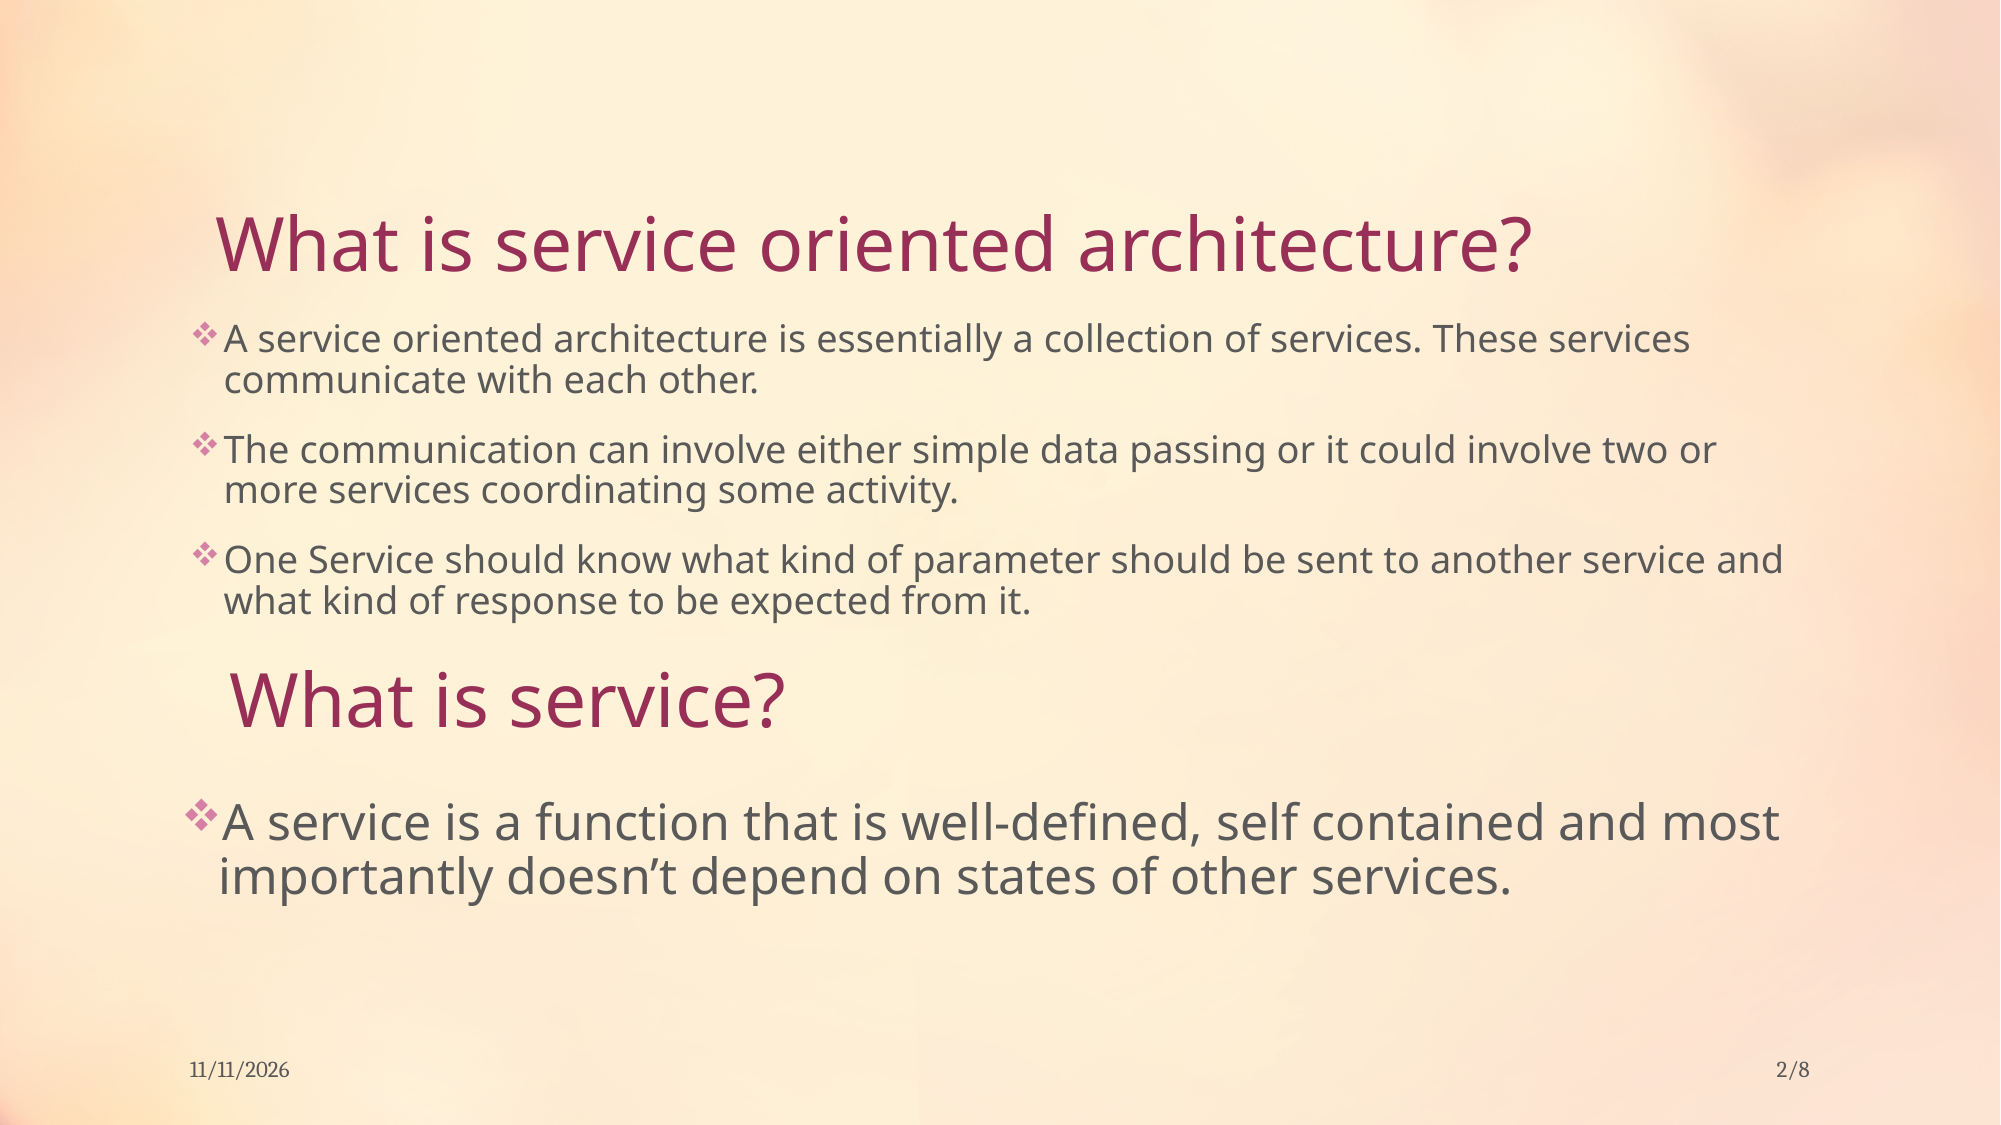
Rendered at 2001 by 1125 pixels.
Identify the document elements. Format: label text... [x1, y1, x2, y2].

list A service oriented architecture is essentially a collection of services. These services communicate with each other. The communication can involve either simple data passing or it could involve two or more services coordinating some activity. One Service should know what kind of parameter should be sent to another service and what kind of response to be expected from it. [174, 312, 1825, 632]
slide_number 2/8 [1644, 1050, 1825, 1088]
text_box What is service oriented architecture? [199, 99, 1850, 295]
picture [0, 0, 2001, 1125]
title What is service? [214, 556, 1865, 752]
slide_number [174, 1050, 355, 1088]
text_box A service is a function that is well-defined, self contained and most importantly doesn’t depend on states of other services. [166, 789, 1817, 1109]
